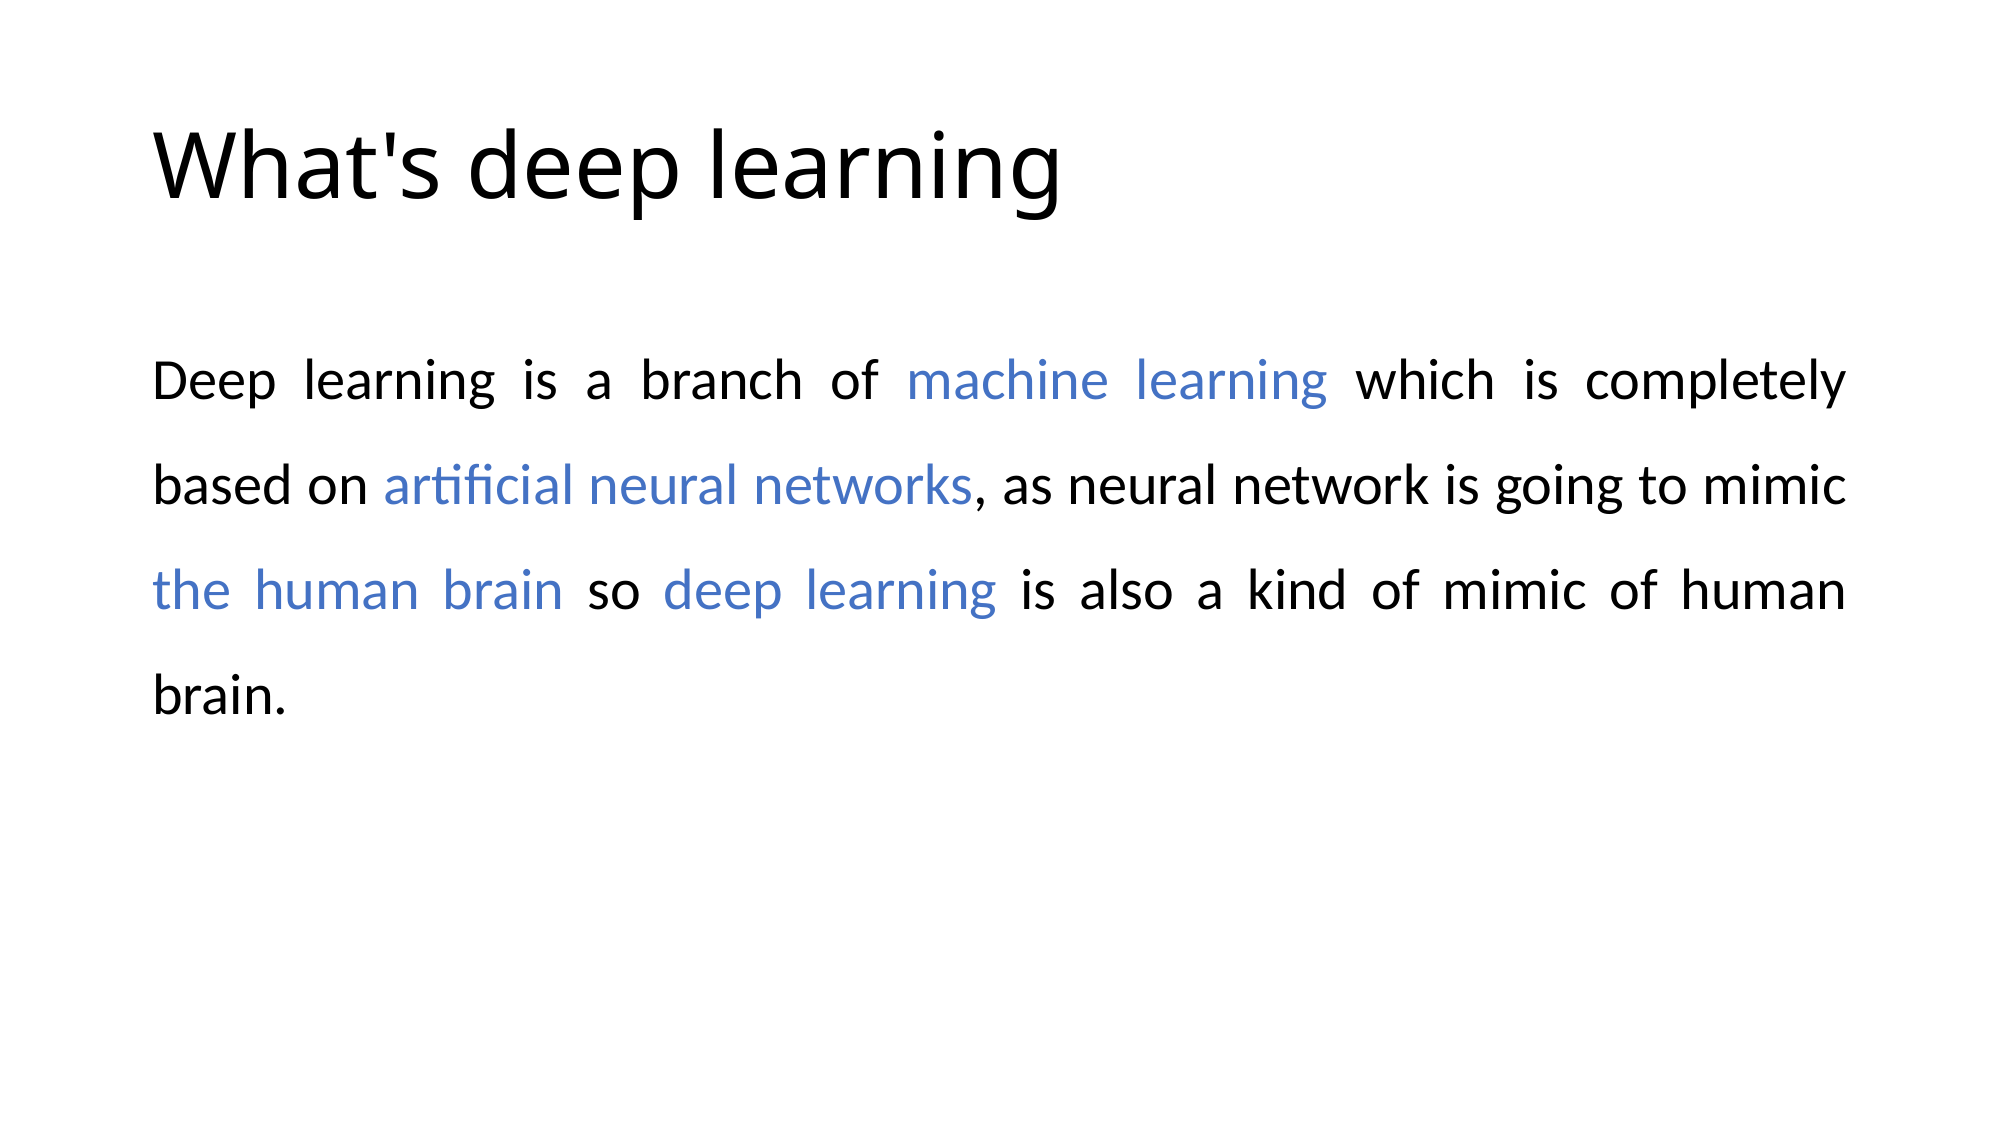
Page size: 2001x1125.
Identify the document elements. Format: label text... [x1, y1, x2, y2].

list Deep learning is a branch of machine learning which is completely based on artificial neural networks, as neural network is going to mimic the human brain so deep learning is also a kind of mimic of human brain. [137, 299, 1863, 1014]
title What's deep learning [137, 59, 1863, 278]
